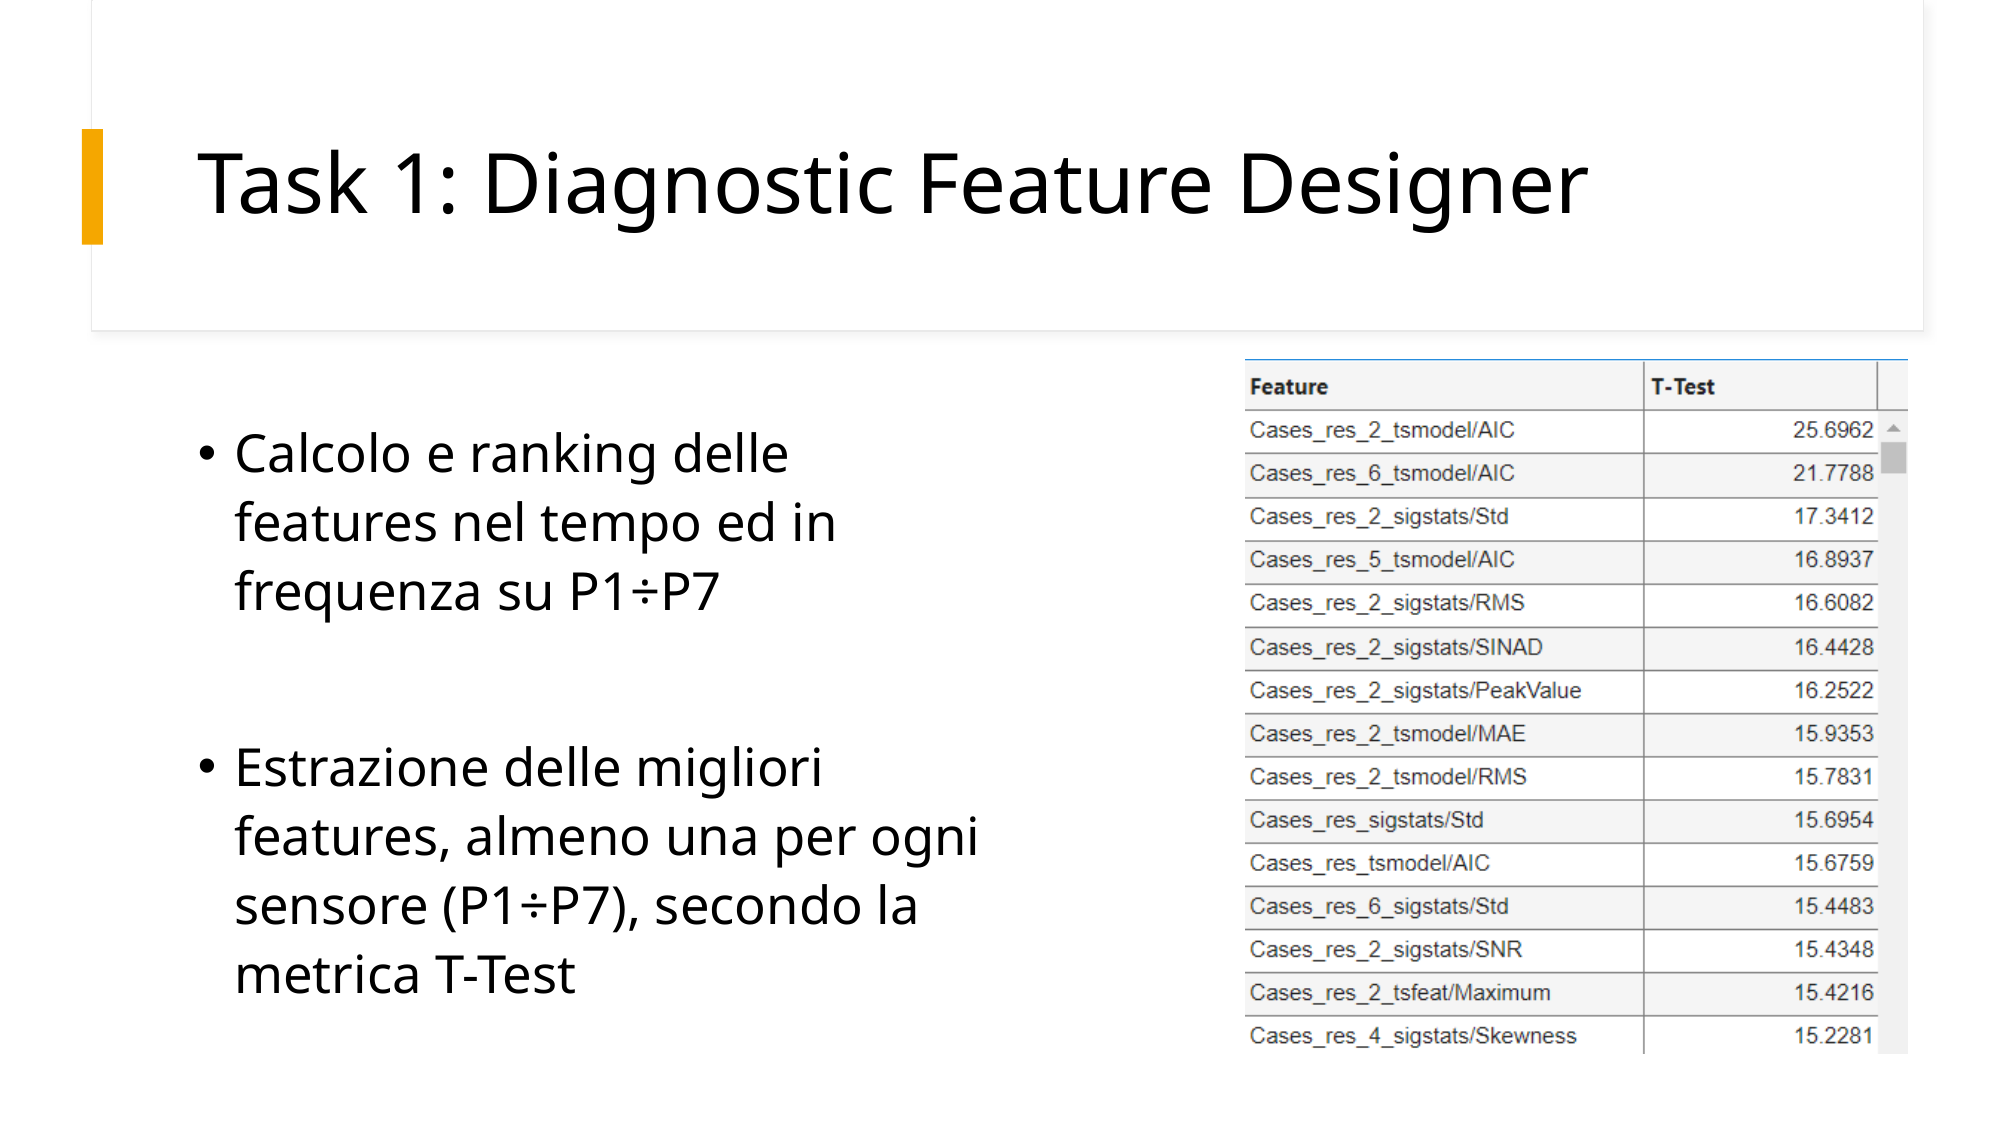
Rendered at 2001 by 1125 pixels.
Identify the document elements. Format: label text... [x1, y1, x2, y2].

picture [1245, 359, 1908, 1054]
title Task 1: Diagnostic Feature Designer [183, 90, 1851, 284]
list Calcolo e ranking delle features nel tempo ed in frequenza su P1÷P7 Estrazione delle migliori features, almeno una per ogni sensore (P1÷P7), secondo la metrica T-Test [183, 406, 1000, 1013]
